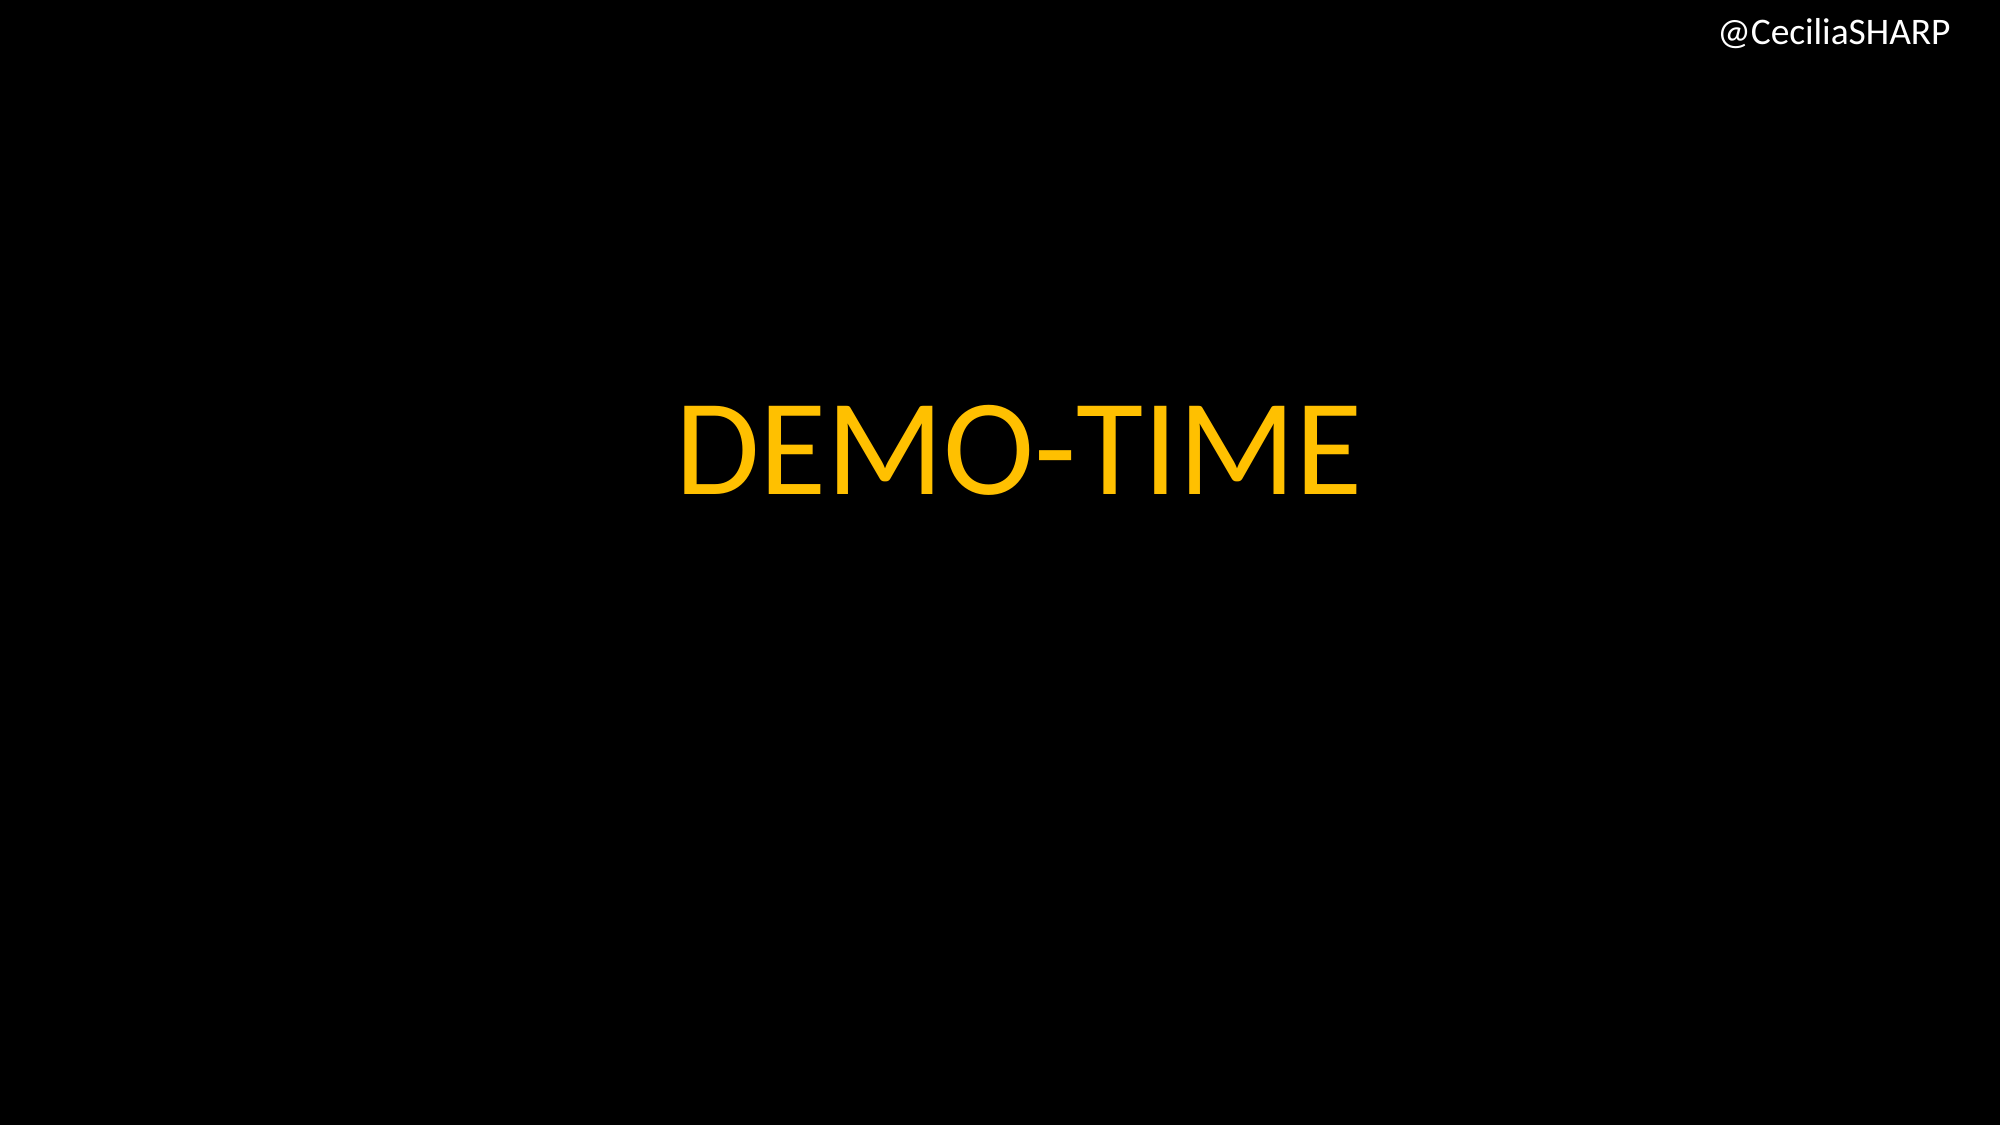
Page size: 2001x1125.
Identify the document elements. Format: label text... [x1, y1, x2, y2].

text_box DEMO-TIME [660, 349, 1379, 529]
